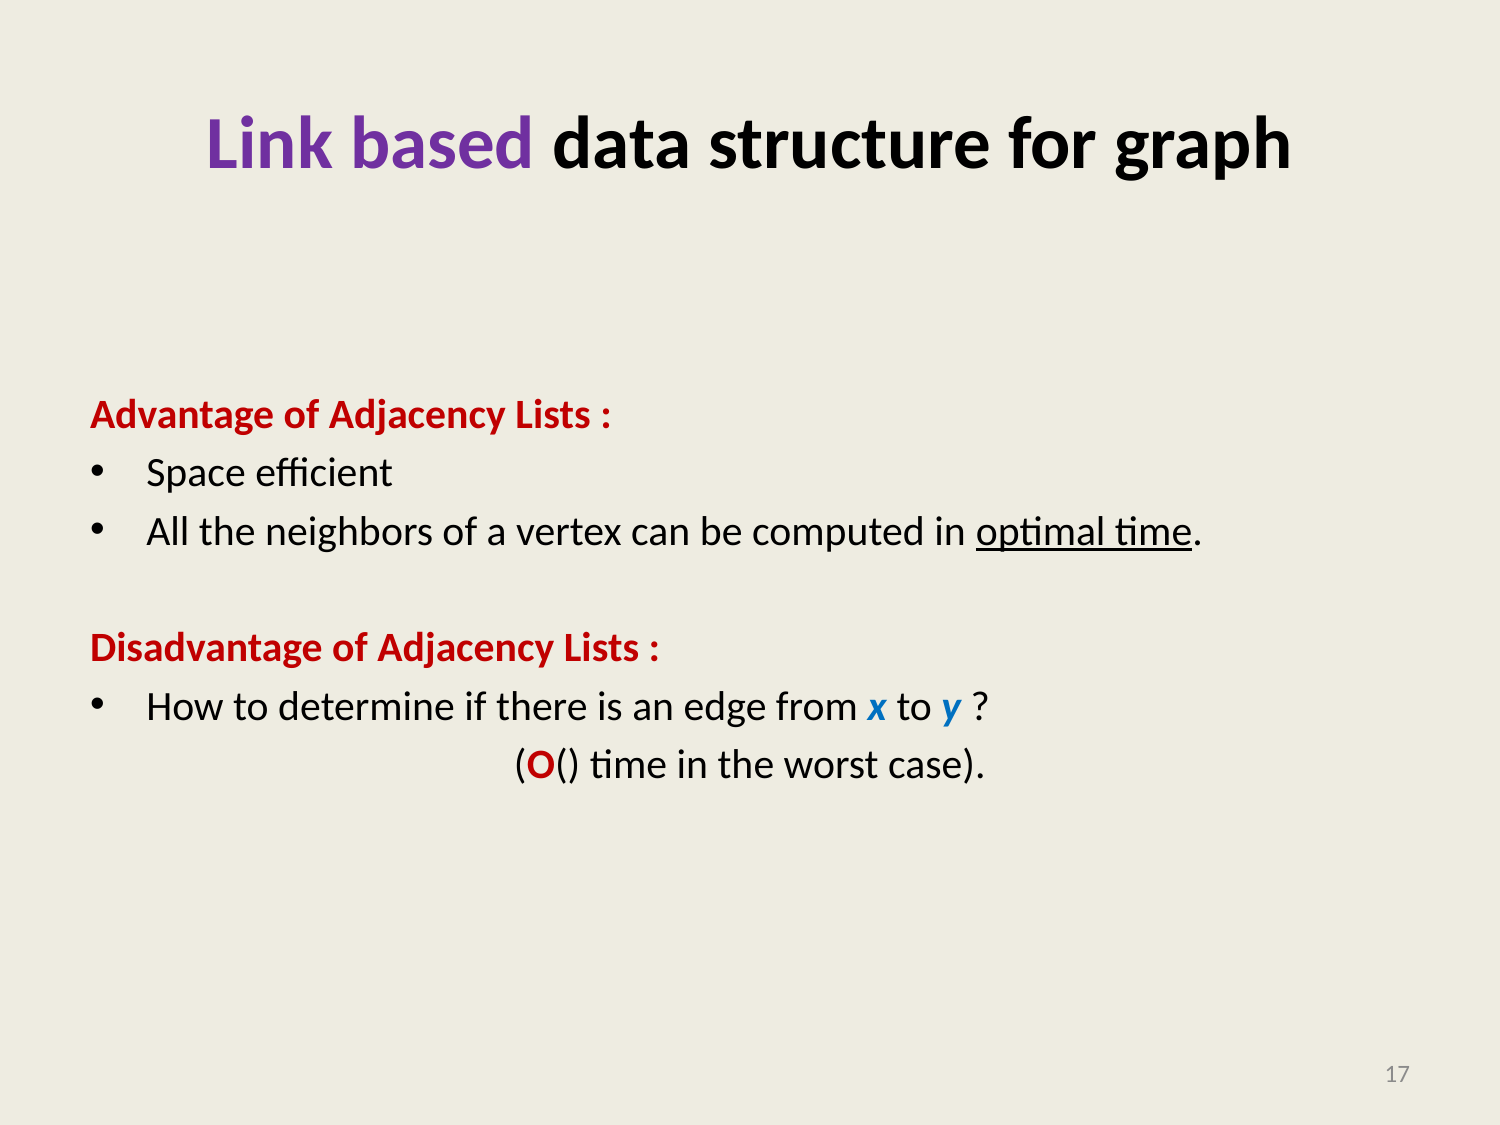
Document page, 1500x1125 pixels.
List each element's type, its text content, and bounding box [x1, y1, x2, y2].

slide_number 17 [1074, 1042, 1425, 1103]
title Link based data structure for graph [75, 45, 1425, 233]
